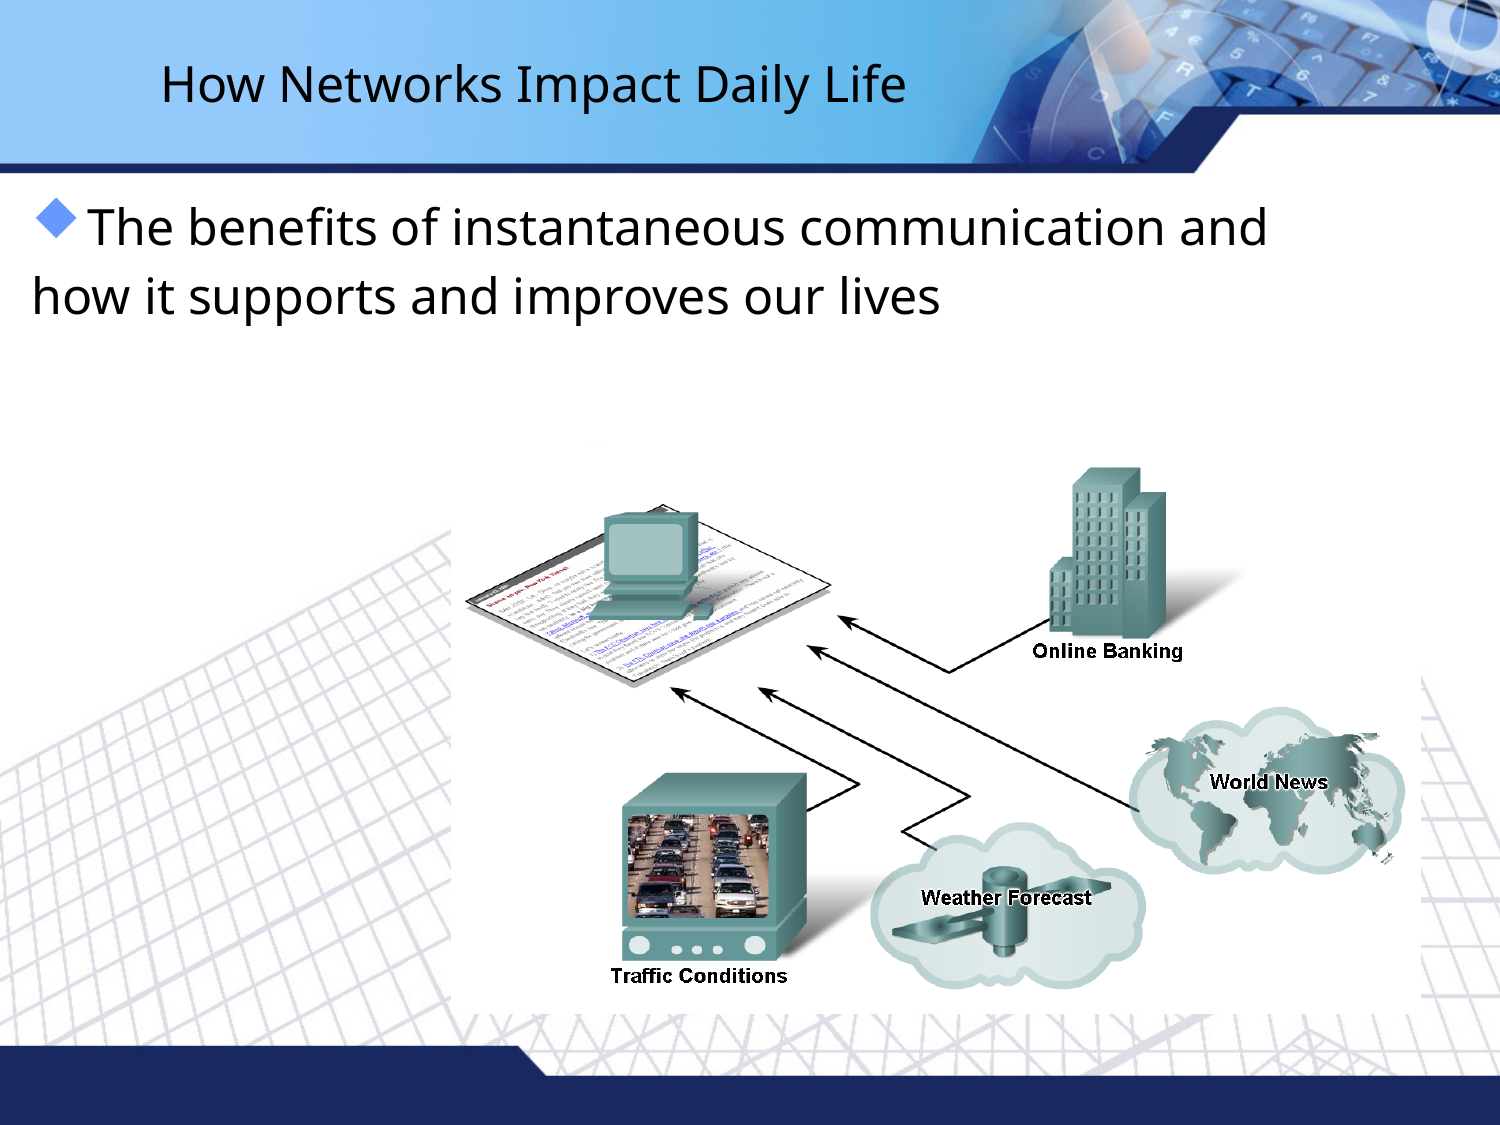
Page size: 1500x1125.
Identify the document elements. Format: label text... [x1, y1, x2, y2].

title How Networks Impact Daily Life [145, 0, 1500, 166]
list The benefits of instantaneous communication and how it supports and improves our lives [16, 187, 1480, 1041]
picture [0, 0, 1500, 1125]
